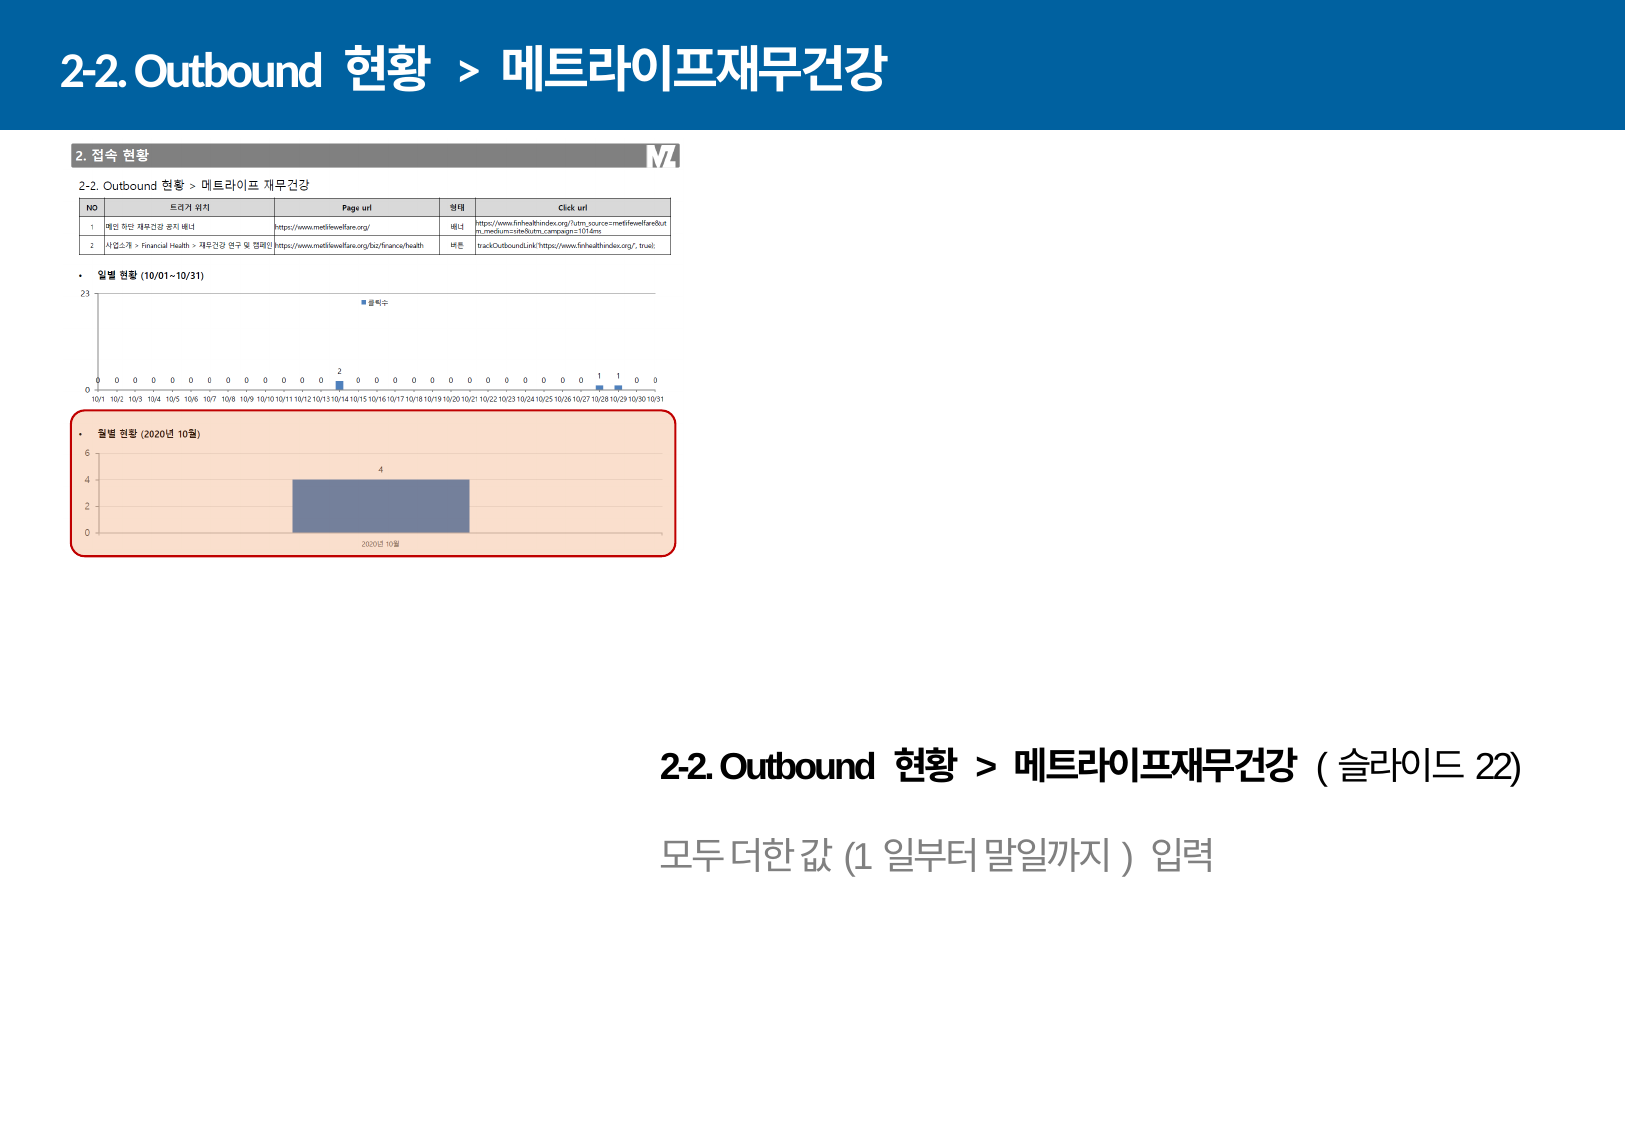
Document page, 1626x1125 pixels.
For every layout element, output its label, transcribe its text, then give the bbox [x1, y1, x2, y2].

text_box [71, 550, 675, 558]
title 2-2. Outbound 현황 > 메트라이프재무건강 [44, 36, 1447, 105]
text_box 2-2. Outbound 현황 > 메트라이프재무건강 (슬라이드22) 모두 더한 값(1일부터 말일까지) 입력 [644, 734, 1538, 885]
picture [63, 138, 684, 550]
